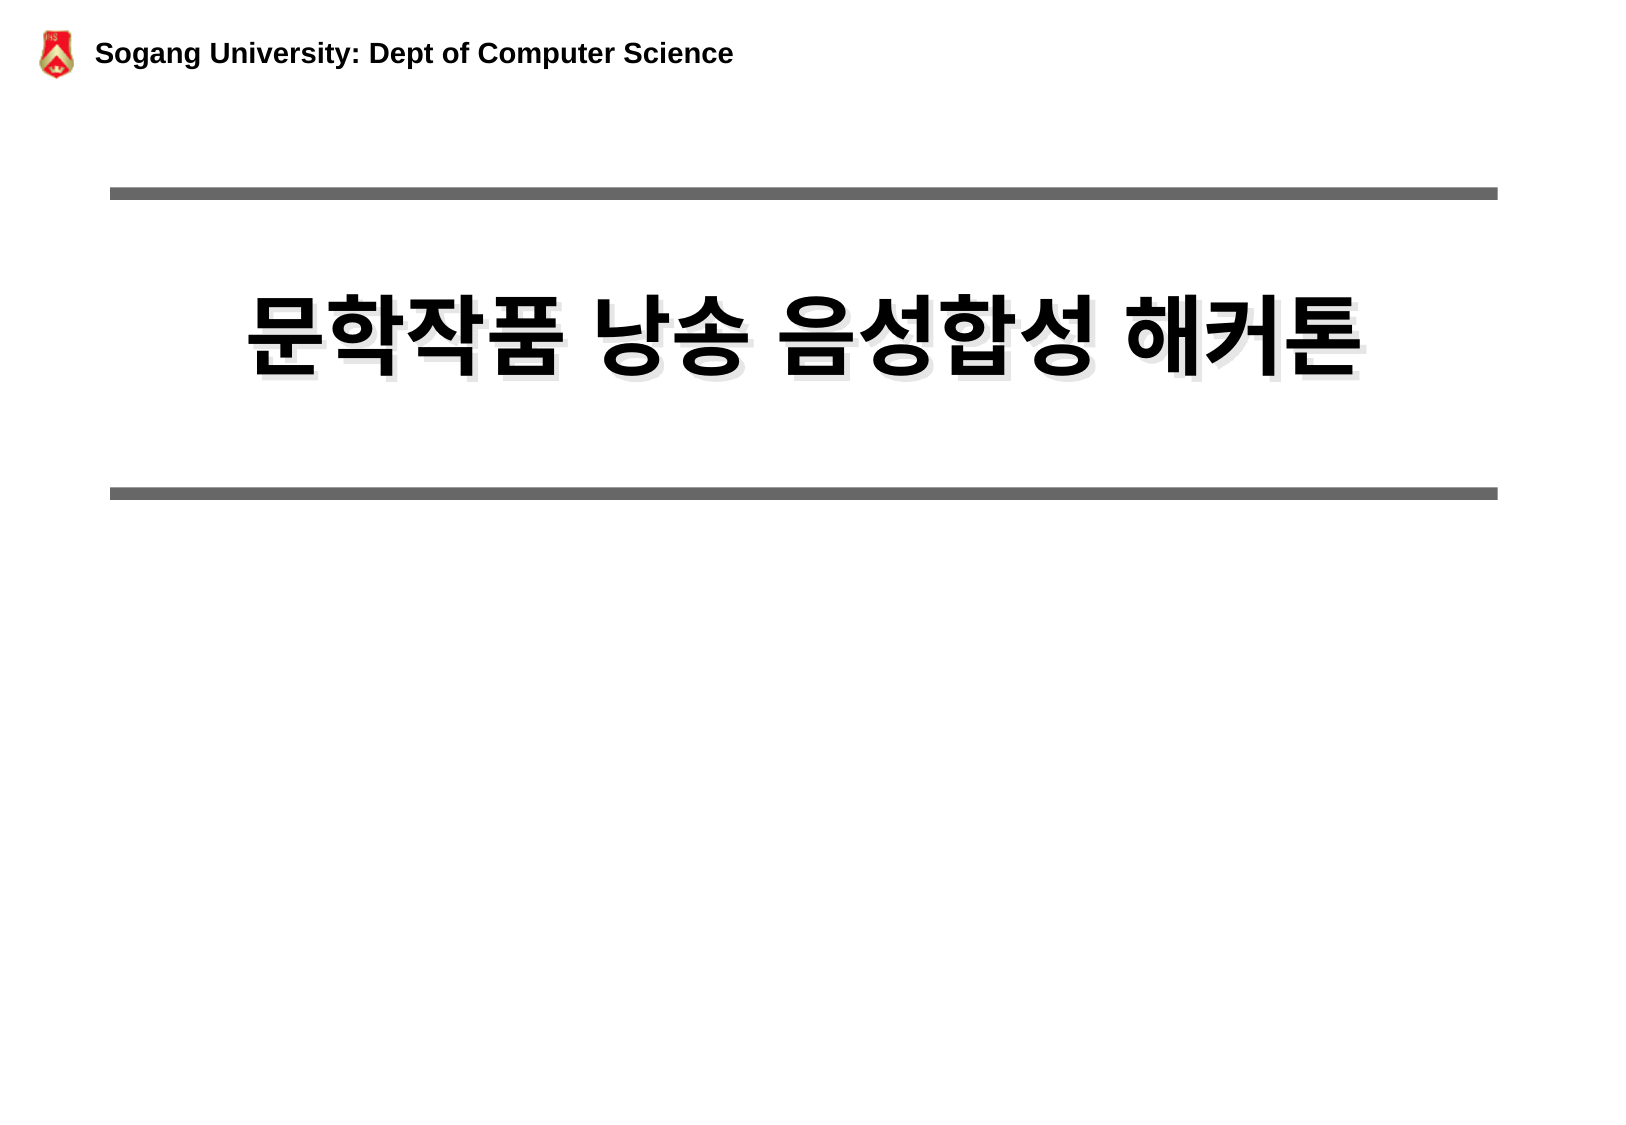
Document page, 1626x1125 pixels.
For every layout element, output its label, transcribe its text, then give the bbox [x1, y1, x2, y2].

title 문학작품 낭송 음성합성 해커톤 [109, 224, 1501, 463]
picture [37, 24, 79, 83]
